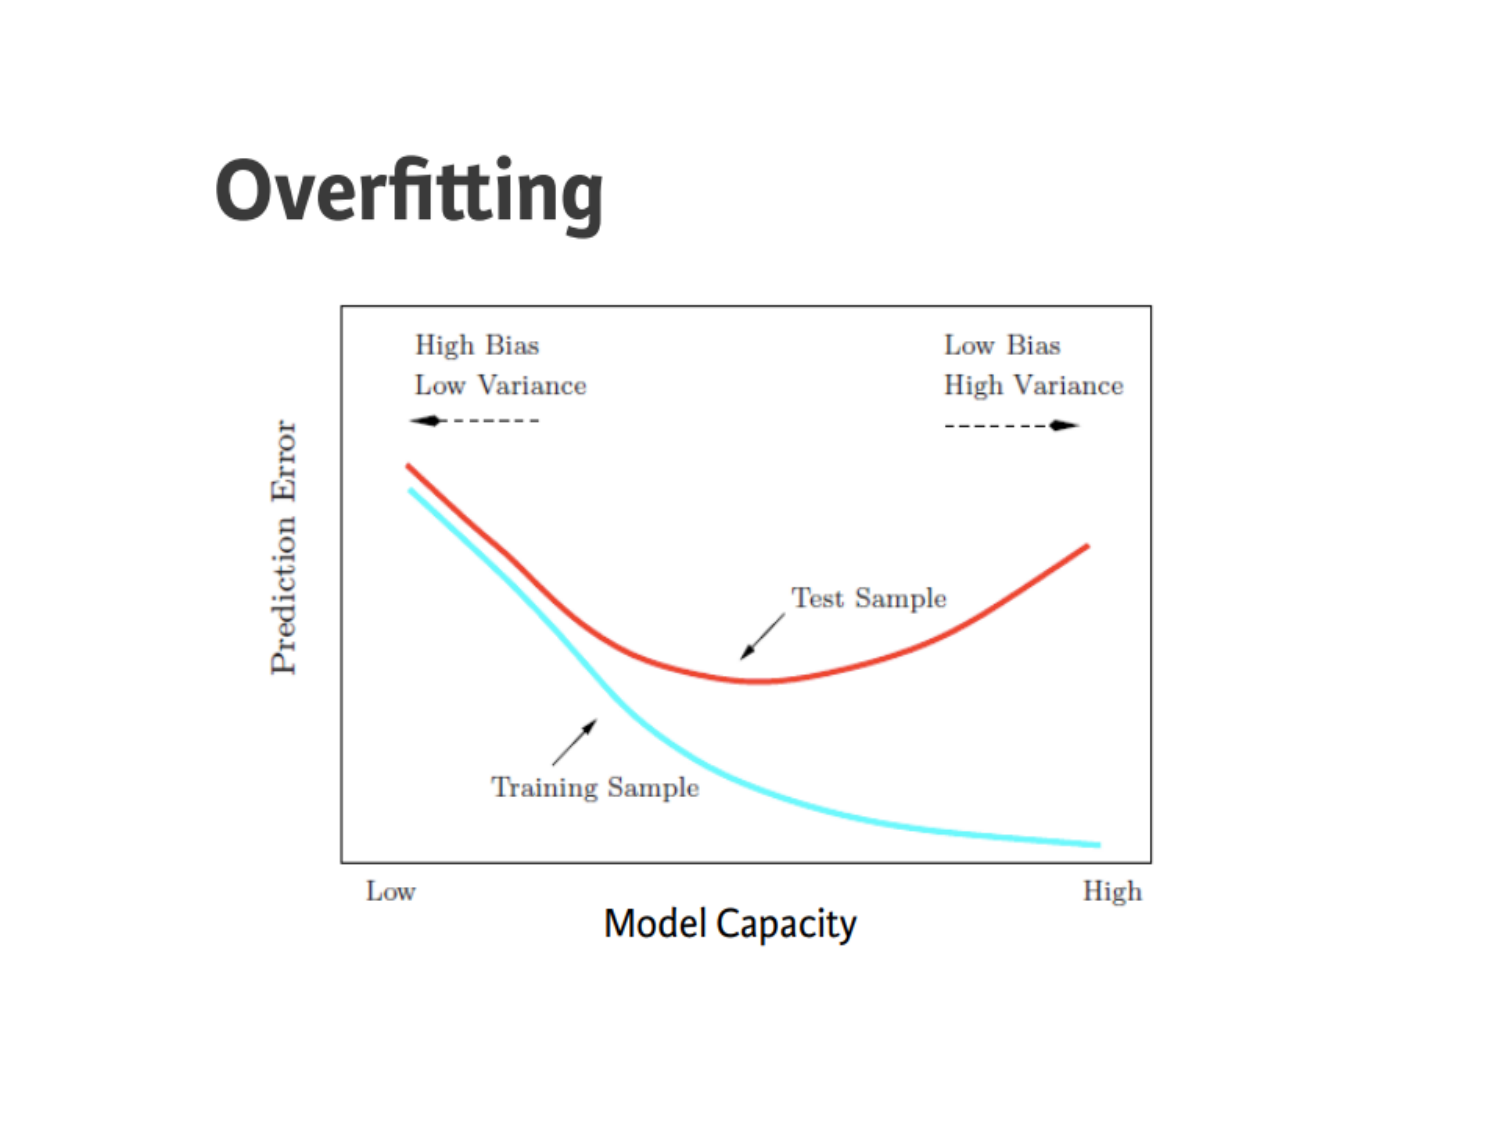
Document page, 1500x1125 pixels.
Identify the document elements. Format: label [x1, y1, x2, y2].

picture [154, 124, 1346, 958]
